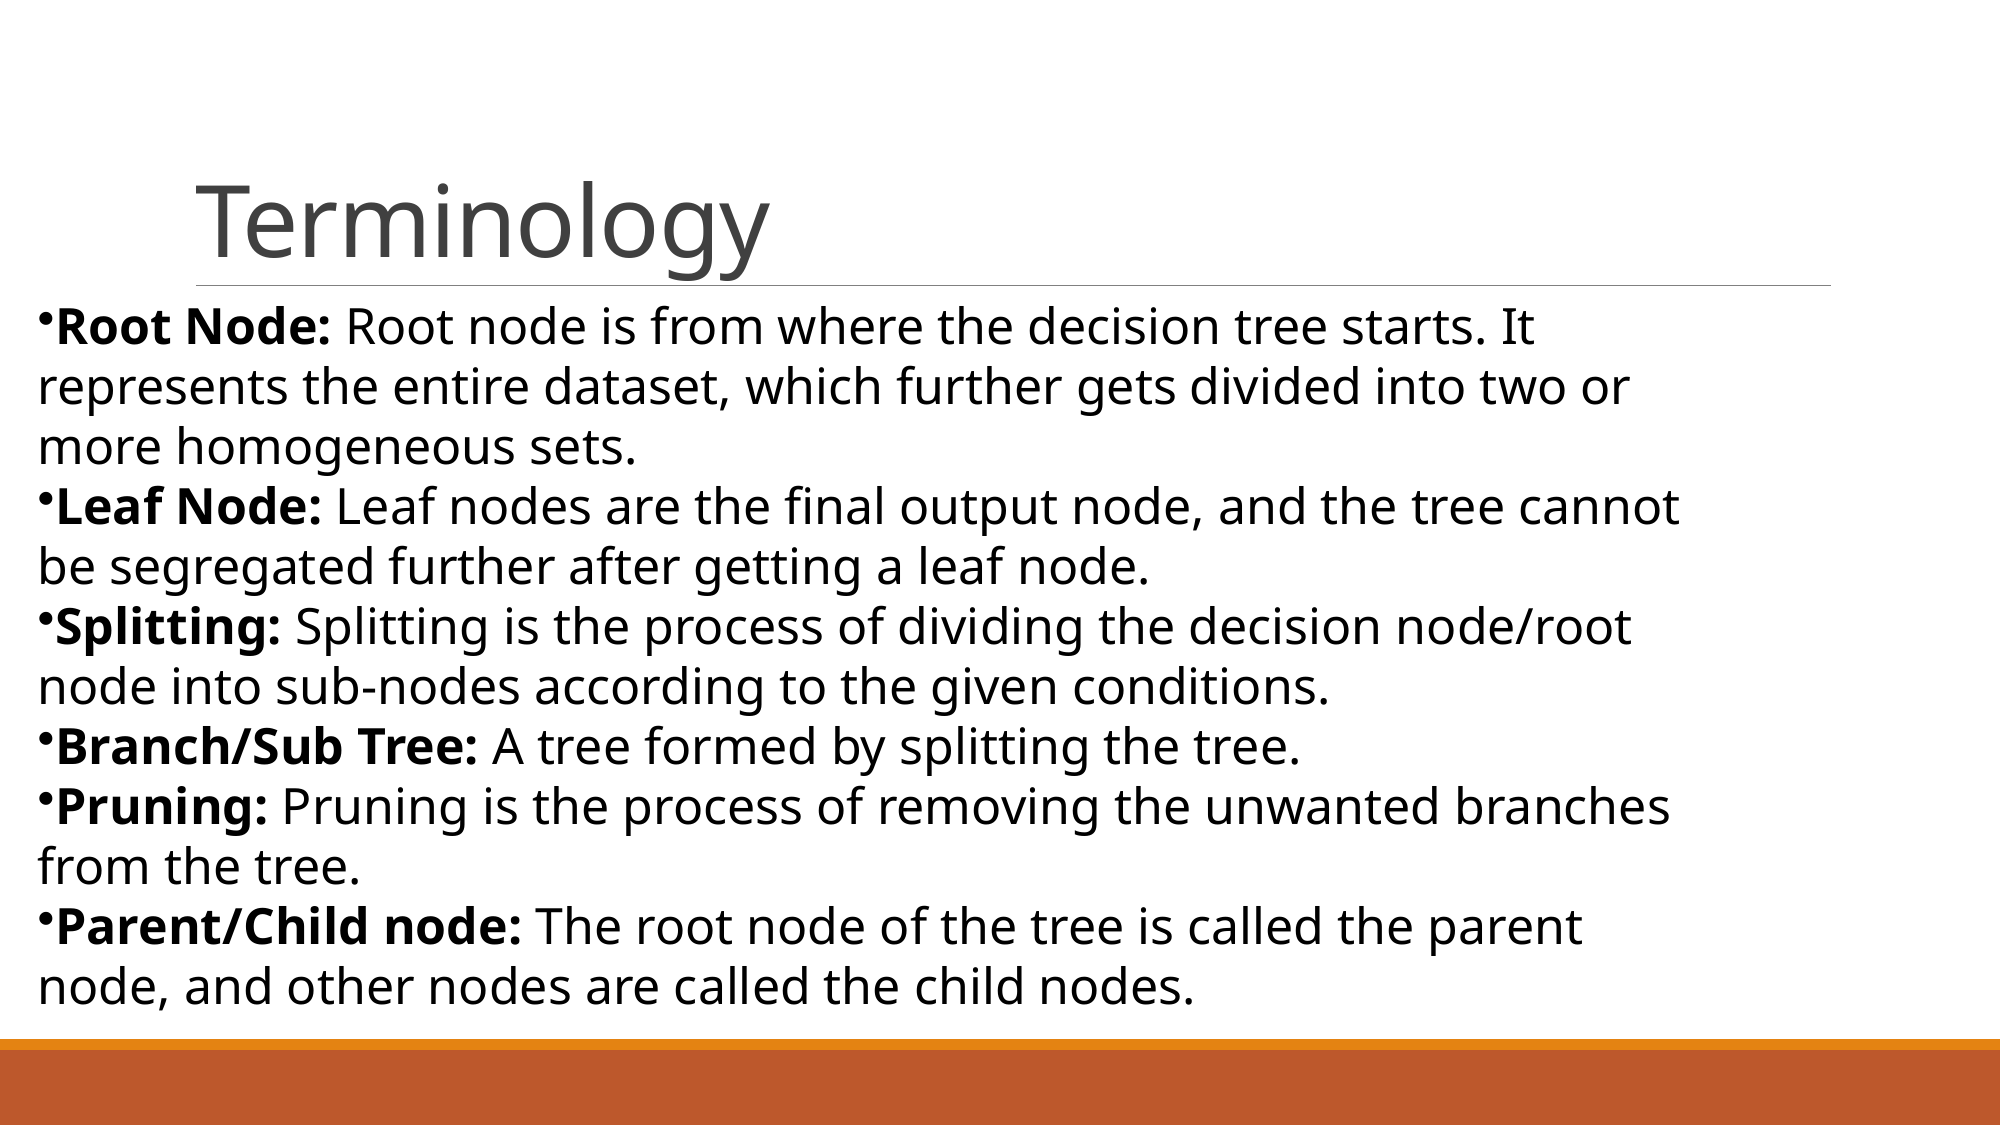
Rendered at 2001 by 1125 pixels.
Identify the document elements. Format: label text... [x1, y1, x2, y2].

list Root Node: Root node is from where the decision tree starts. It represents the entire dataset, which further gets divided into two or more homogeneous sets. Leaf Node: Leaf nodes are the final output node, and the tree cannot be segregated further after getting a leaf node. Splitting: Splitting is the process of dividing the decision node/root node into sub-nodes according to the given conditions. Branch/Sub Tree: A tree formed by splitting the tree. Pruning: Pruning is the process of removing the unwanted branches from the tree. Parent/Child node: The root node of the tree is called the parent node, and other nodes are called the child nodes. [22, 290, 1713, 1023]
title Terminology [180, 47, 1830, 285]
